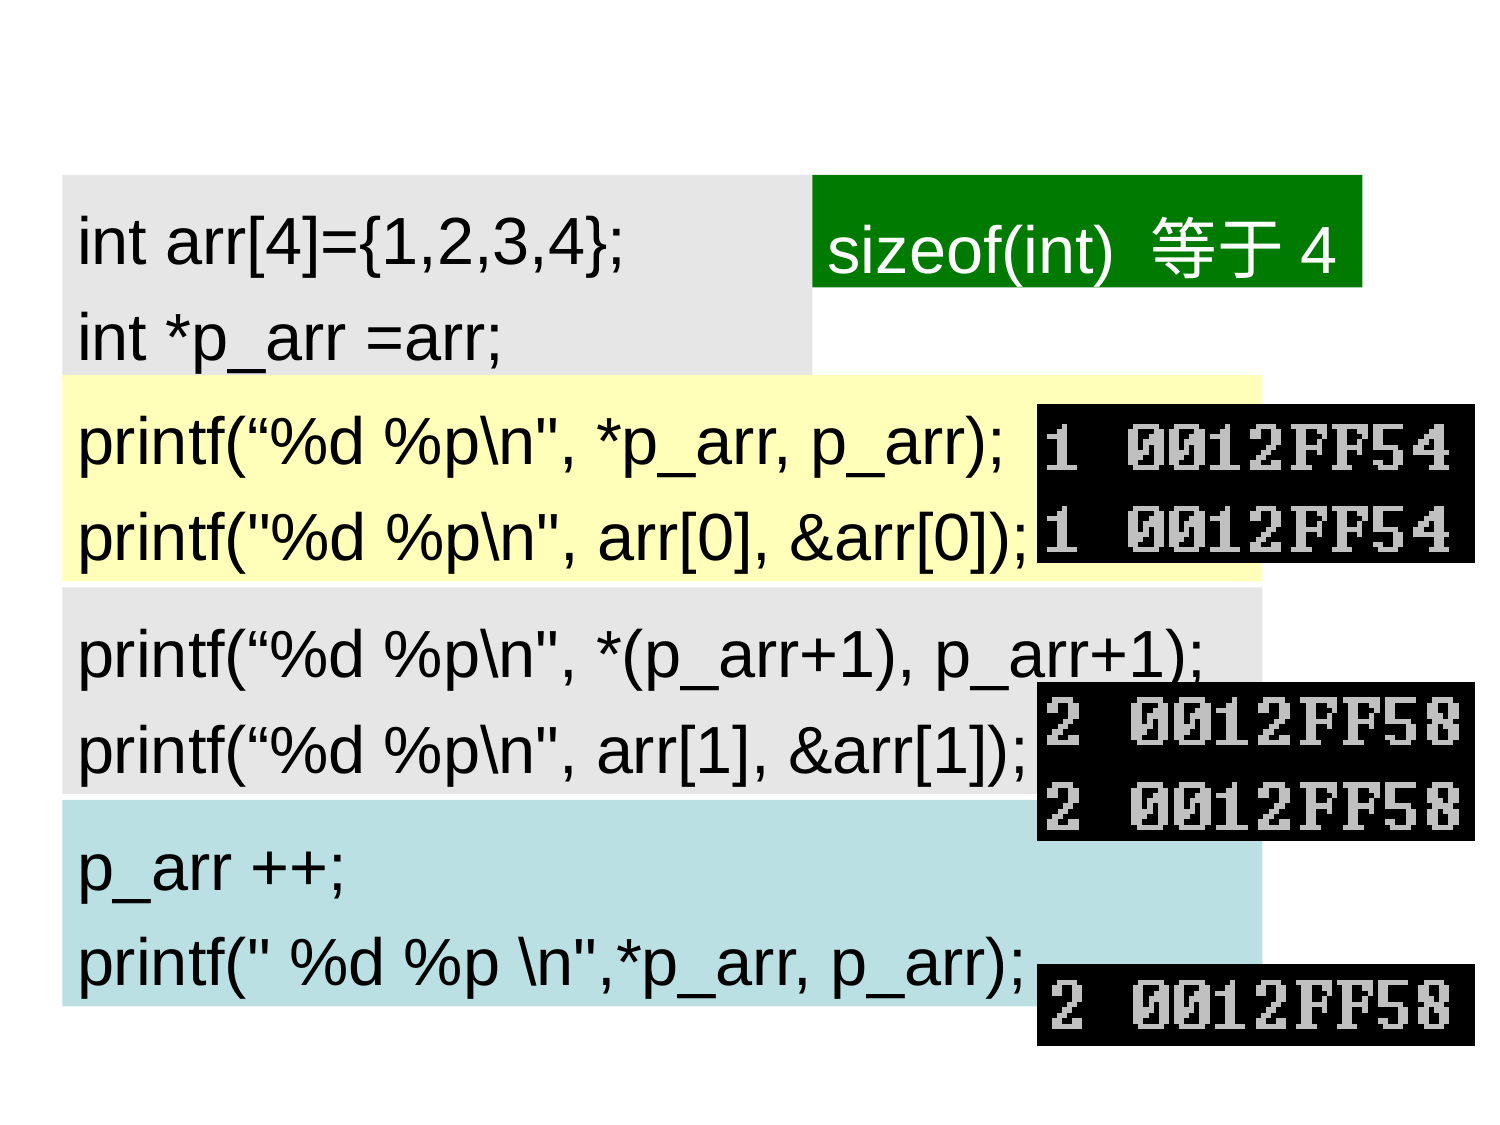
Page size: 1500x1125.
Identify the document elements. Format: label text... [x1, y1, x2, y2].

text_box printf(“%d %p\n", *(p_arr+1), p_arr+1); printf(“%d %p\n", arr[1], &arr[1]); [62, 587, 1263, 794]
text_box int arr[4]={1,2,3,4}; int *p_arr =arr; [62, 174, 813, 374]
text_box printf(“%d %p\n", *p_arr, p_arr); printf("%d %p\n", arr[0], &arr[0]); [62, 374, 1263, 582]
picture [1037, 964, 1476, 1046]
text_box p_arr ++; printf(" %d %p \n",*p_arr, p_arr); [62, 799, 1263, 1007]
picture [1037, 404, 1476, 563]
picture [1037, 682, 1476, 842]
text_box sizeof(int) 等于4 [812, 174, 1363, 288]
